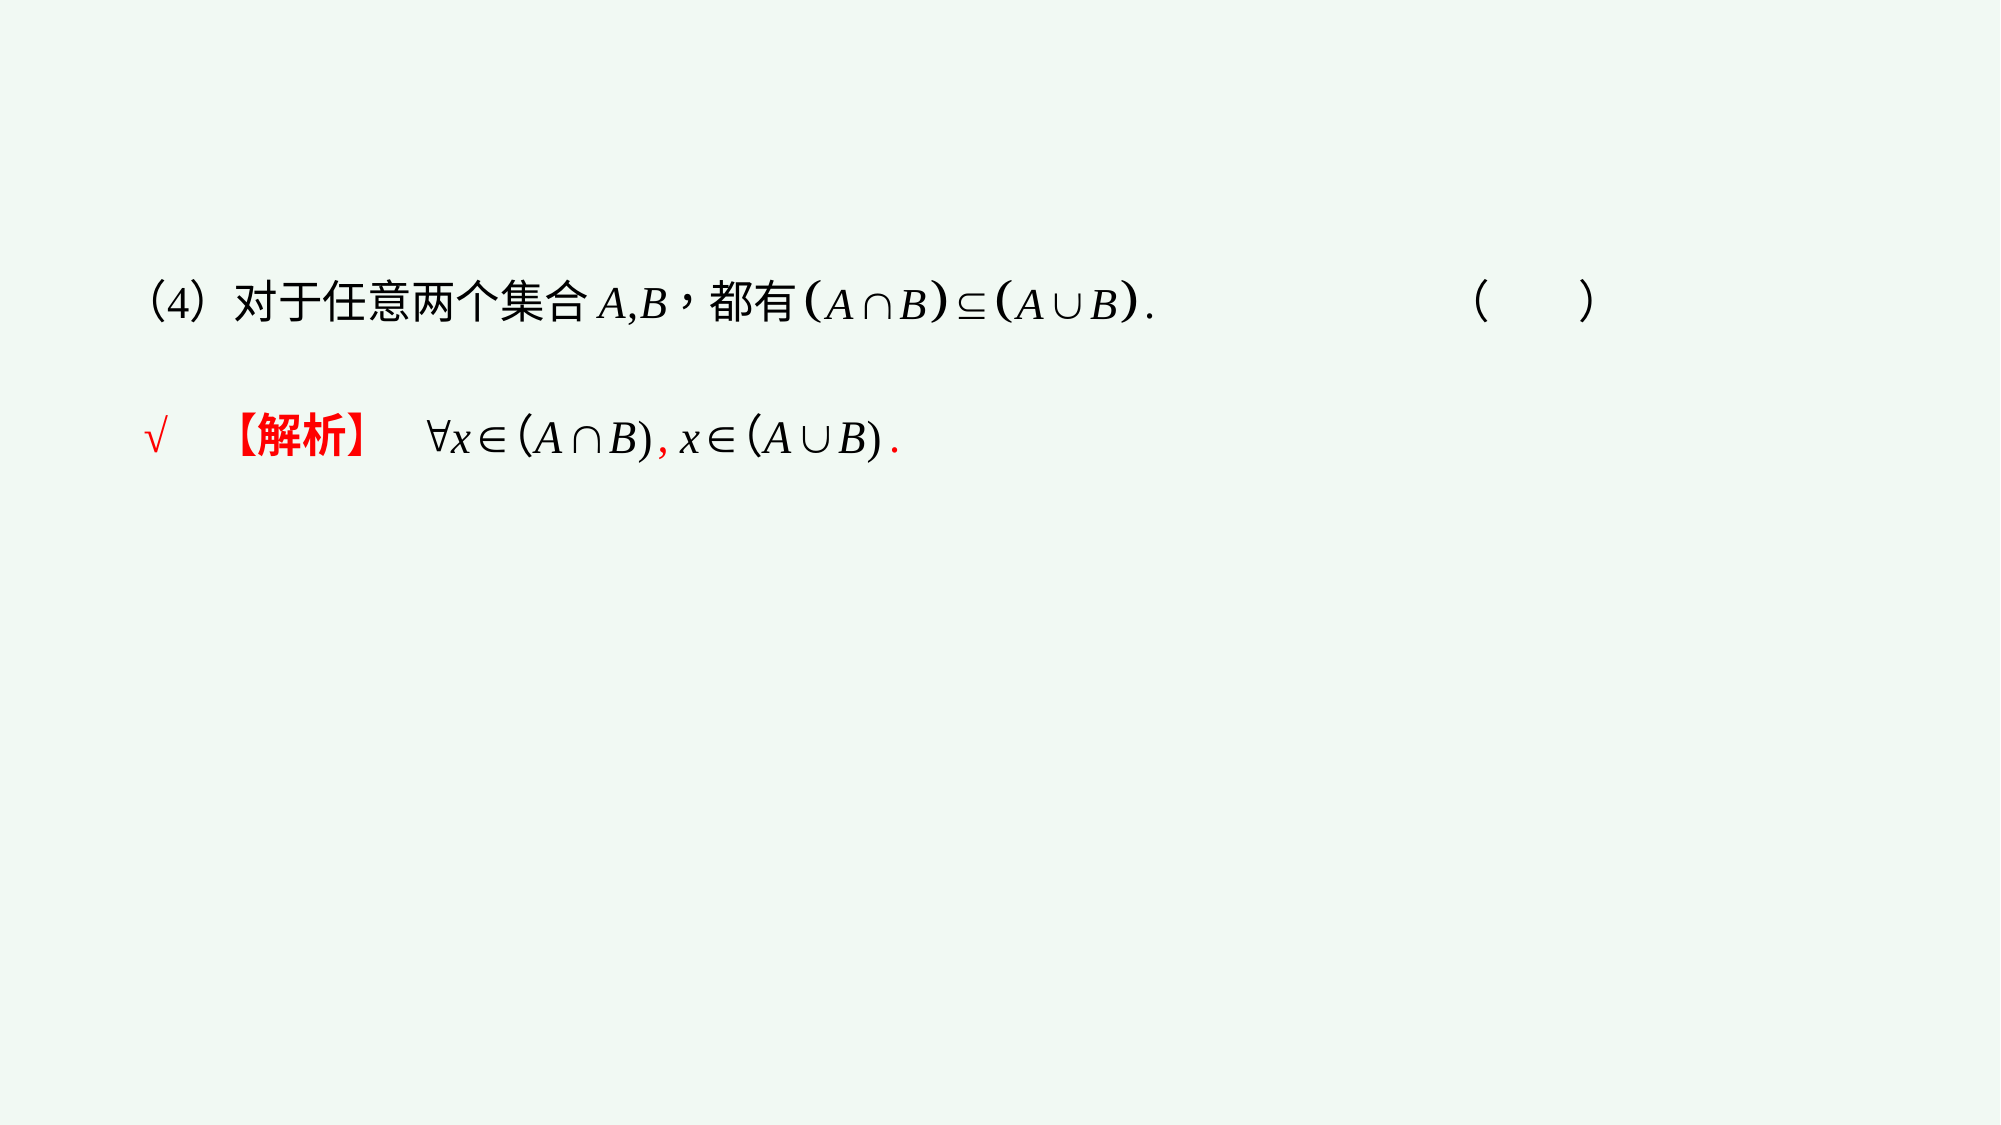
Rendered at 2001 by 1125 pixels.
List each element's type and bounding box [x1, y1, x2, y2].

text_box [143, 405, 1902, 476]
text_box [122, 240, 1881, 377]
